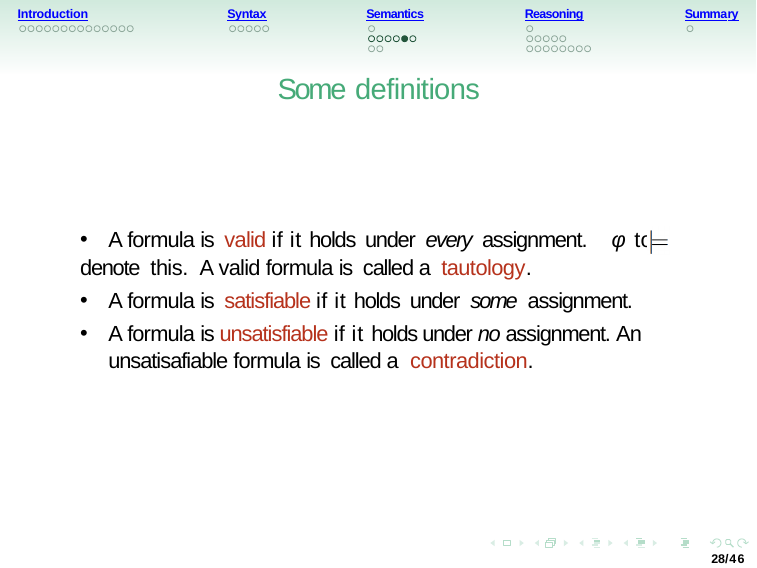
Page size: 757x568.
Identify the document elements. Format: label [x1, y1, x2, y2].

text_box [737, 538, 749, 548]
text_box [710, 538, 722, 548]
text_box [725, 539, 734, 548]
slide_number [707, 551, 748, 568]
picture [647, 226, 670, 256]
text_box [78, 225, 729, 252]
text_box [0, 0, 756, 106]
text_box [78, 253, 692, 373]
